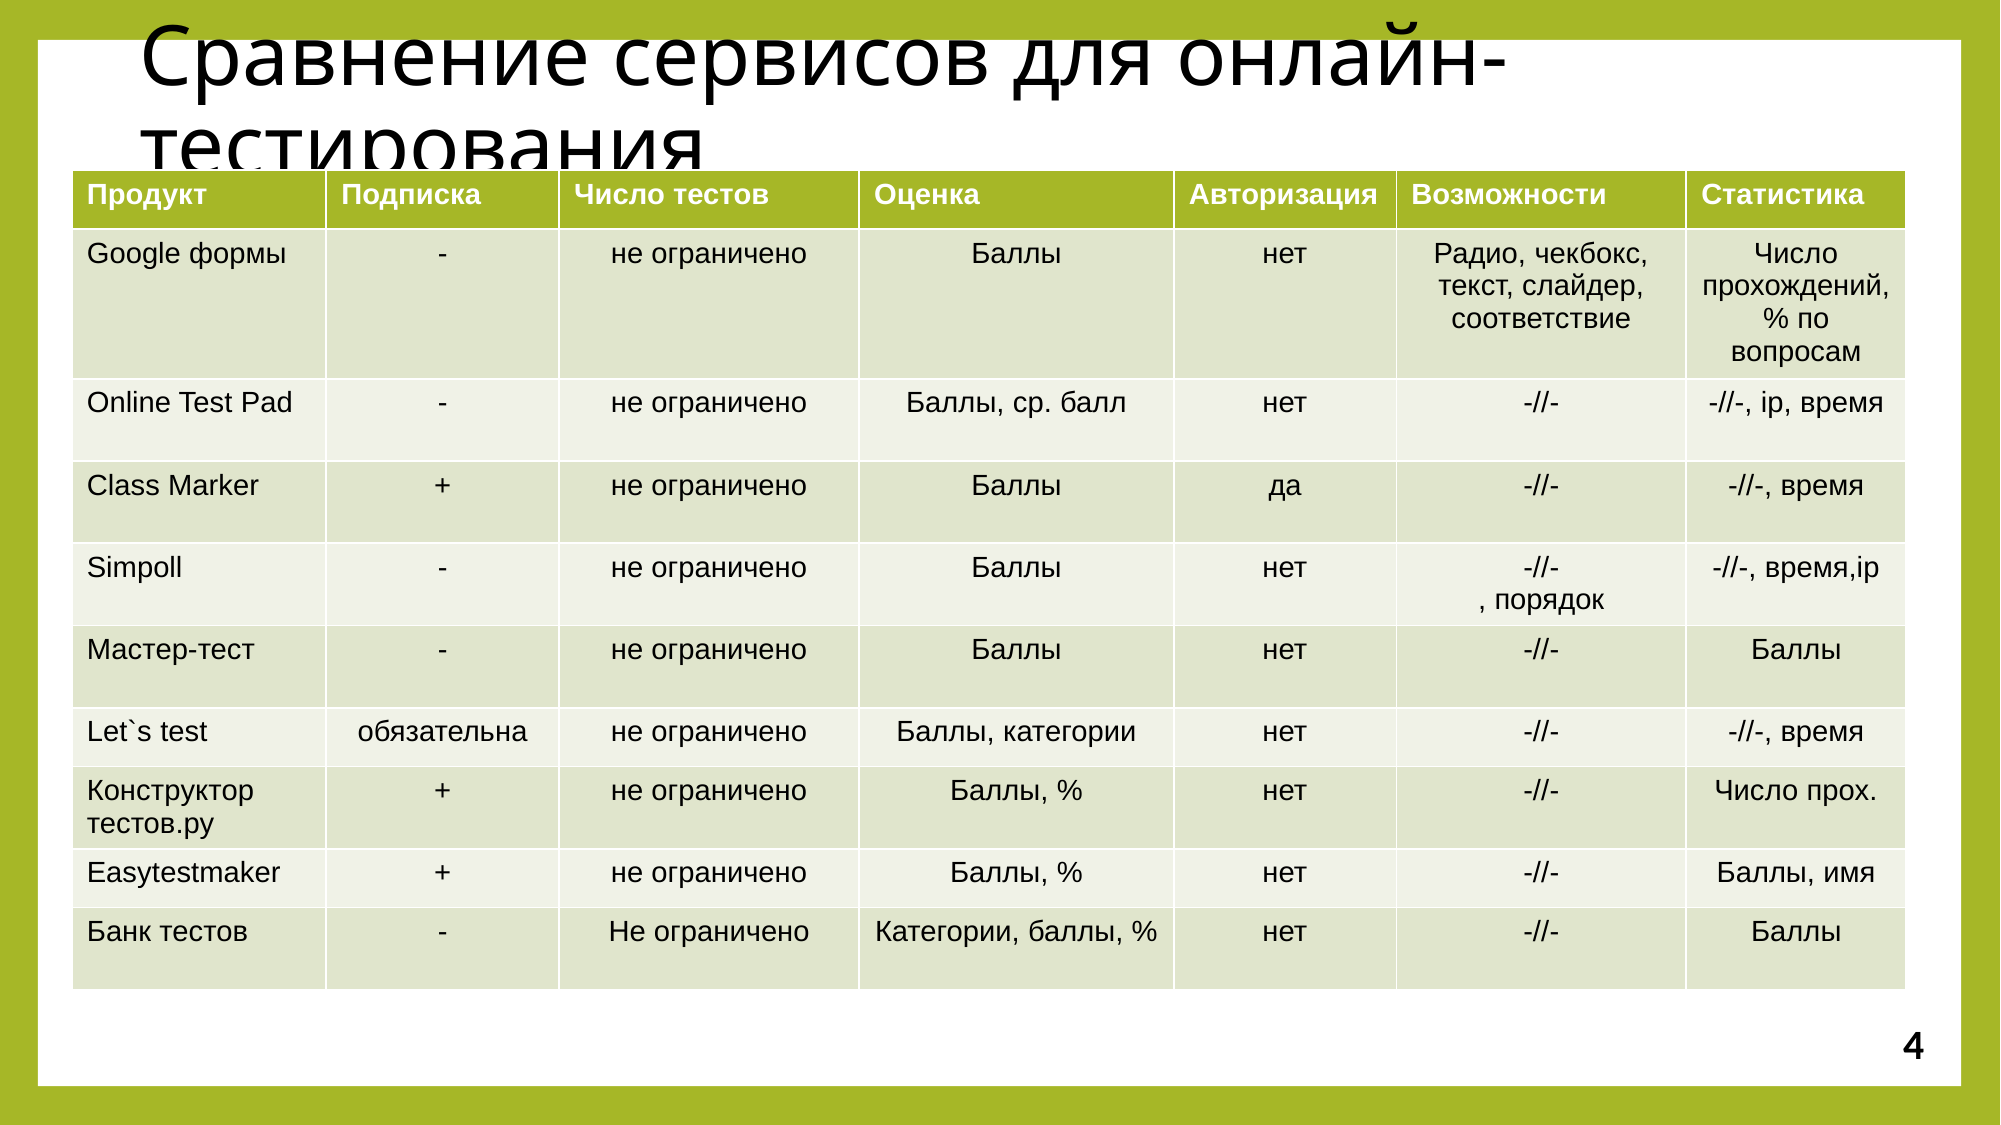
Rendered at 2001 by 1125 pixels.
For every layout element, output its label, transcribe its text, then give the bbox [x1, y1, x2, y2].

table_cell -//- [1397, 908, 1685, 989]
table_header Продукт [73, 171, 325, 228]
table_cell -//-, время,ip [1687, 544, 1905, 625]
table_cell Не ограничено [560, 908, 858, 989]
table_cell Баллы, ср. балл [860, 380, 1173, 460]
table_cell не ограничено [560, 626, 858, 707]
table_cell Число прох. [1687, 767, 1905, 848]
table_cell Баллы [860, 544, 1173, 625]
table_cell Баллы [1687, 626, 1905, 707]
table_cell -//- [1397, 709, 1685, 766]
table_cell Simpoll [73, 544, 325, 625]
table_cell нет [1175, 850, 1396, 907]
table_header Статистика [1687, 171, 1905, 228]
table_cell - [327, 626, 558, 707]
table_cell + [327, 767, 558, 848]
table_cell -//- [1397, 626, 1685, 707]
table_cell Баллы, % [860, 850, 1173, 907]
table_header Число тестов [560, 171, 858, 228]
table_cell не ограничено [560, 850, 858, 907]
table_cell Let`s test [73, 709, 325, 766]
table_cell нет [1175, 626, 1396, 707]
table_cell нет [1175, 767, 1396, 848]
table_cell -//- [1397, 380, 1685, 460]
table_header Подписка [327, 171, 558, 228]
table_cell не ограничено [560, 767, 858, 848]
table_cell - [327, 544, 558, 625]
table_cell нет [1175, 544, 1396, 625]
table_cell - [327, 380, 558, 460]
table_cell не ограничено [560, 544, 858, 625]
table_cell Class Marker [73, 462, 325, 542]
table_cell Баллы, имя [1687, 850, 1905, 907]
table_header Возможности [1397, 171, 1685, 228]
table_cell -//- [1397, 767, 1685, 848]
table_cell Online Test Pad [73, 380, 325, 460]
table_cell Google формы [73, 230, 325, 378]
table_cell Категории, баллы, % [860, 908, 1173, 989]
text_box 4 [1659, 1013, 1940, 1073]
table_cell не ограничено [560, 230, 858, 378]
table_cell не ограничено [560, 462, 858, 542]
table_cell нет [1175, 709, 1396, 766]
table_cell Баллы, % [860, 767, 1173, 848]
table_cell нет [1175, 230, 1396, 378]
table_cell Баллы [860, 230, 1173, 378]
table_cell + [327, 850, 558, 907]
table_cell Число прохождений, % по вопросам [1687, 230, 1905, 378]
table_cell - [327, 908, 558, 989]
table_header Оценка [860, 171, 1173, 228]
table_cell -//-, время [1687, 462, 1905, 542]
table_cell Банк тестов [73, 908, 325, 989]
table_cell Easytestmaker [73, 850, 325, 907]
table_cell -//- [1397, 850, 1685, 907]
table_cell -//- [1397, 462, 1685, 542]
table_cell -//-, ip, время [1687, 380, 1905, 460]
table_cell Баллы [860, 462, 1173, 542]
table_cell Конструктор тестов.ру [73, 767, 325, 848]
table_cell Баллы [1687, 908, 1905, 989]
table_cell нет [1175, 908, 1396, 989]
table_cell -//-, время [1687, 709, 1905, 766]
table_cell Баллы [860, 626, 1173, 707]
table_cell не ограничено [560, 709, 858, 766]
table_cell - [327, 230, 558, 378]
text_box Сравнение сервисов для онлайн-тестирования [124, 25, 2000, 182]
table_cell Мастер-тест [73, 626, 325, 707]
table_cell + [327, 462, 558, 542]
table_cell Баллы, категории [860, 709, 1173, 766]
table_cell нет [1175, 380, 1396, 460]
table_cell -//- , порядок [1397, 544, 1685, 625]
table_cell да [1175, 462, 1396, 542]
table_cell Радио, чекбокс, текст, слайдер, соответствие [1397, 230, 1685, 378]
table_header Авторизация [1175, 171, 1396, 228]
table_cell обязательна [327, 709, 558, 766]
table_cell не ограничено [560, 380, 858, 460]
